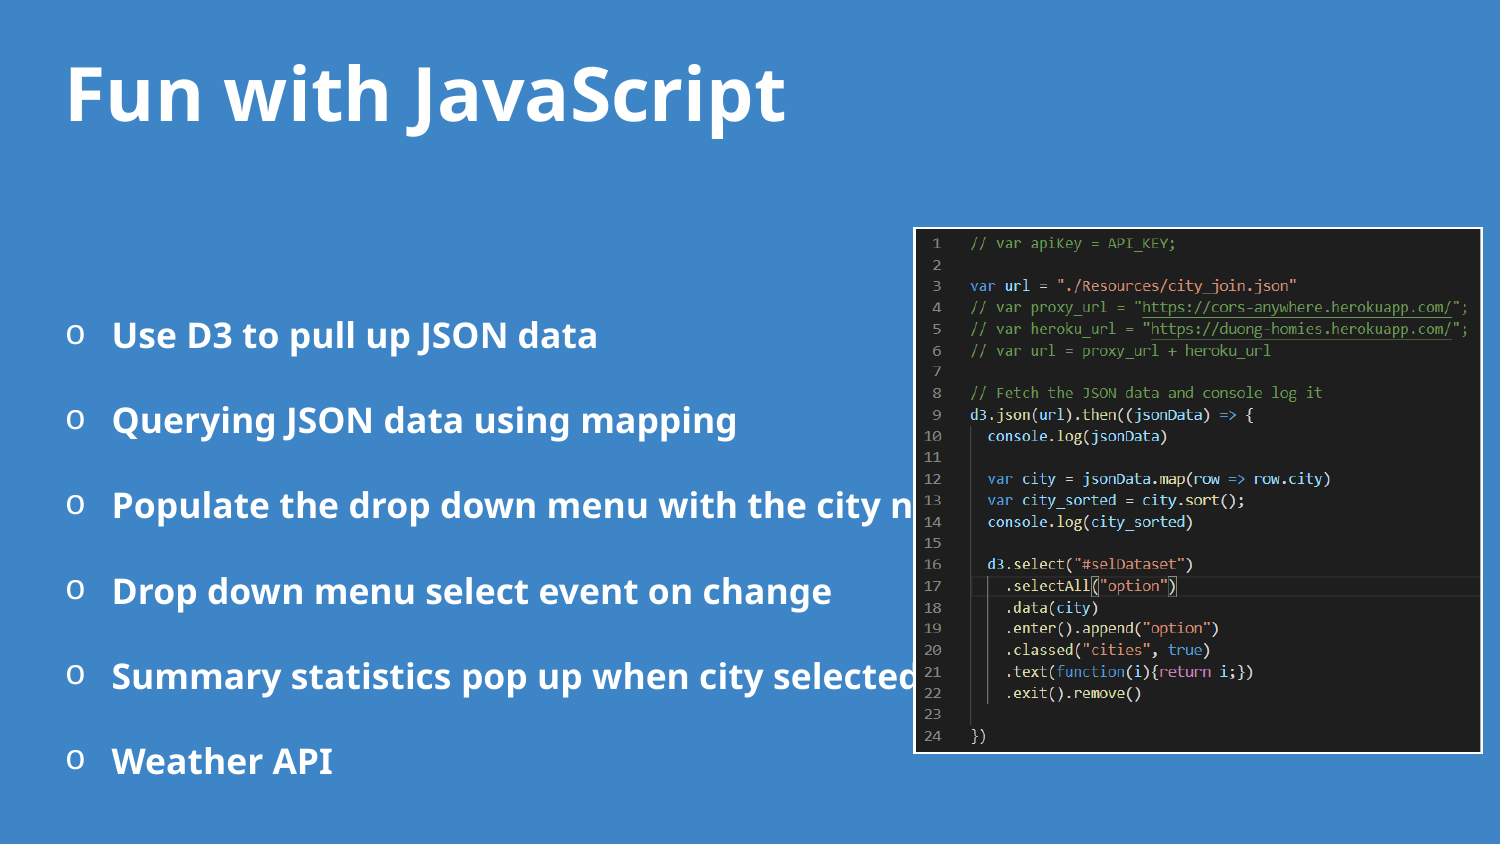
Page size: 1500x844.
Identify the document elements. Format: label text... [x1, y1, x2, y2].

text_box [915, 229, 1481, 752]
text_box Use D3 to pull up JSON data Querying JSON data using mapping Populate the drop down menu with the city names Drop down menu select event on change Summary statistics pop up when city selected Weather API [49, 298, 1448, 775]
title Fun with JavaScript [49, 31, 1448, 137]
